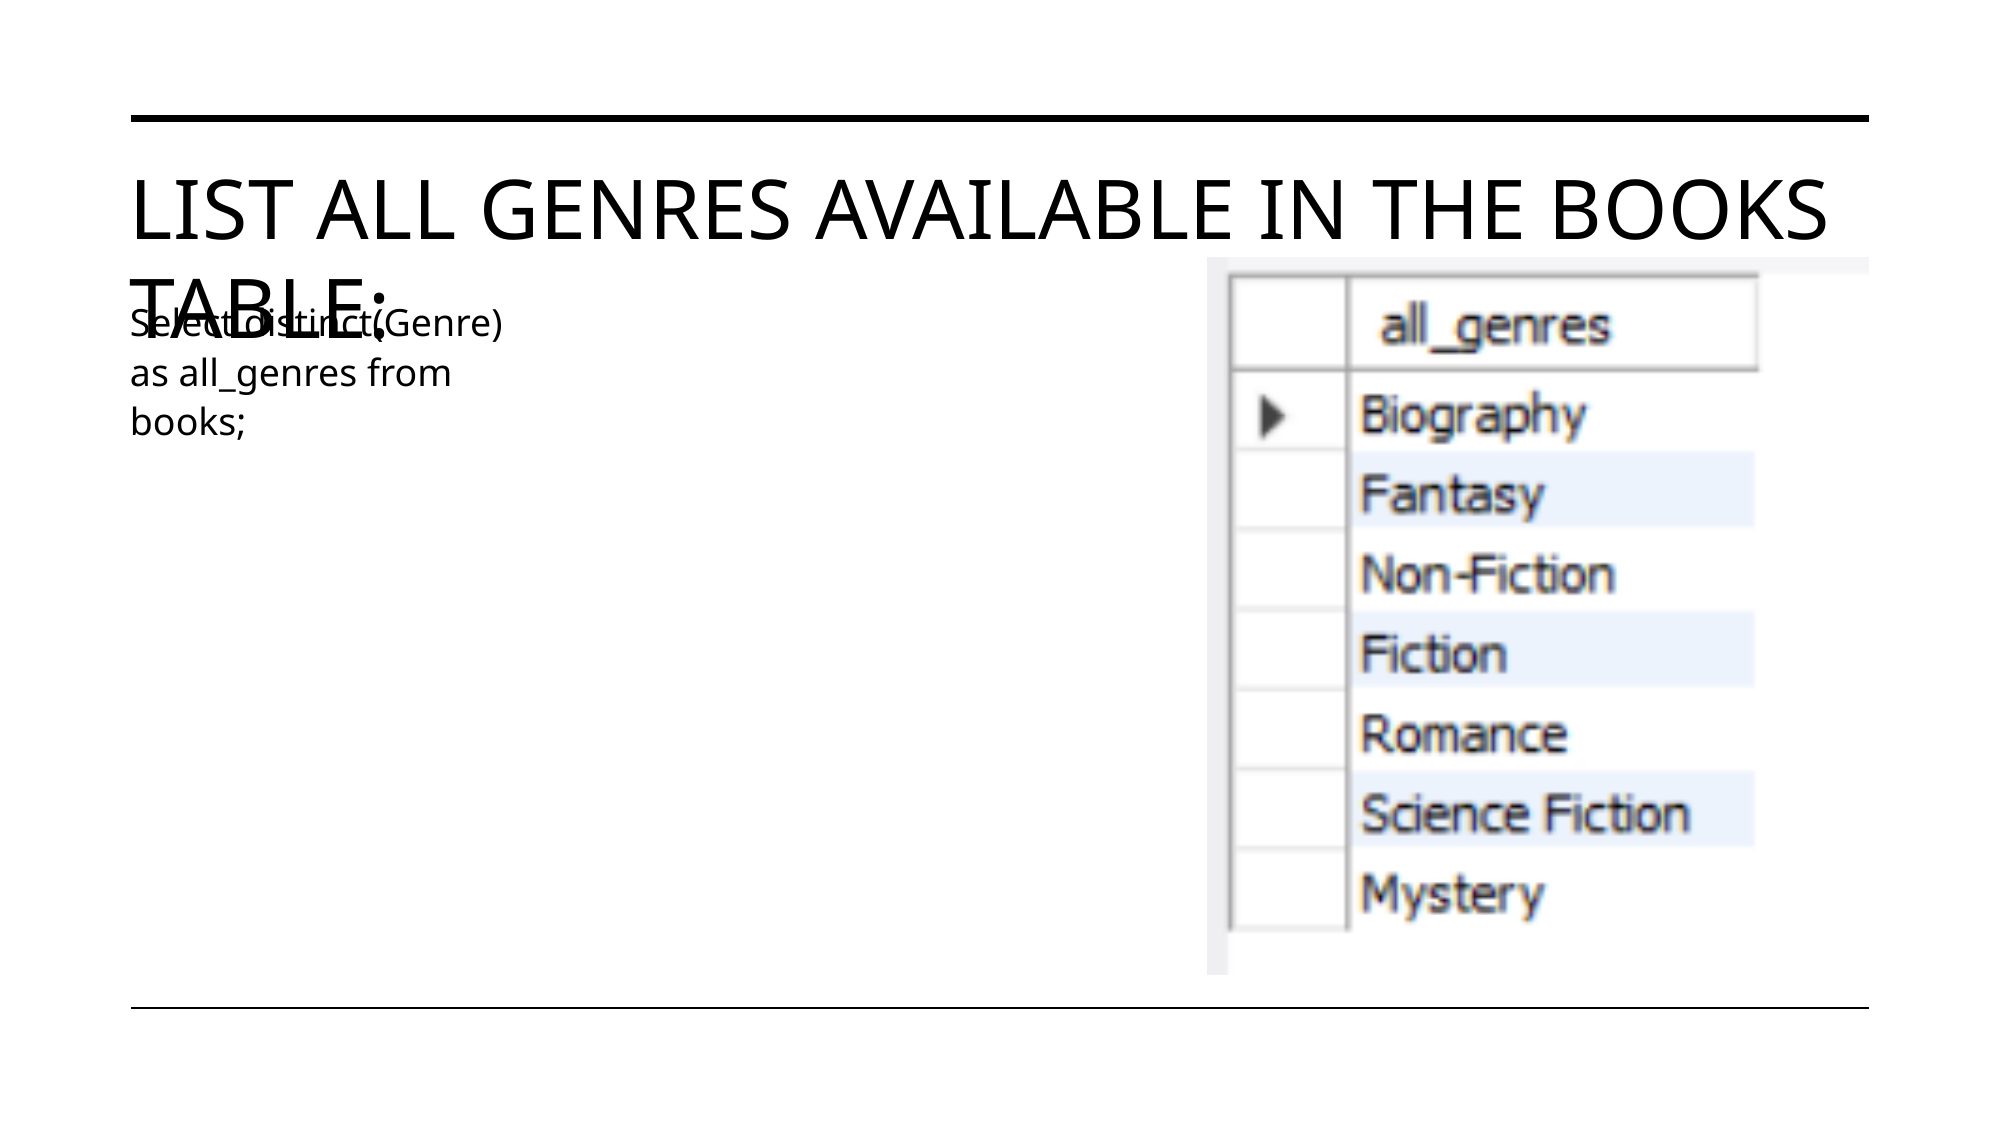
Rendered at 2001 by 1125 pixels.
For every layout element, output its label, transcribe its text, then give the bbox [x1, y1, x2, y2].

picture [1207, 257, 1869, 975]
list Select distinct(Genre) as all_genres from books; [114, 287, 565, 898]
title List all genres available in the Books table: [114, 149, 1869, 365]
